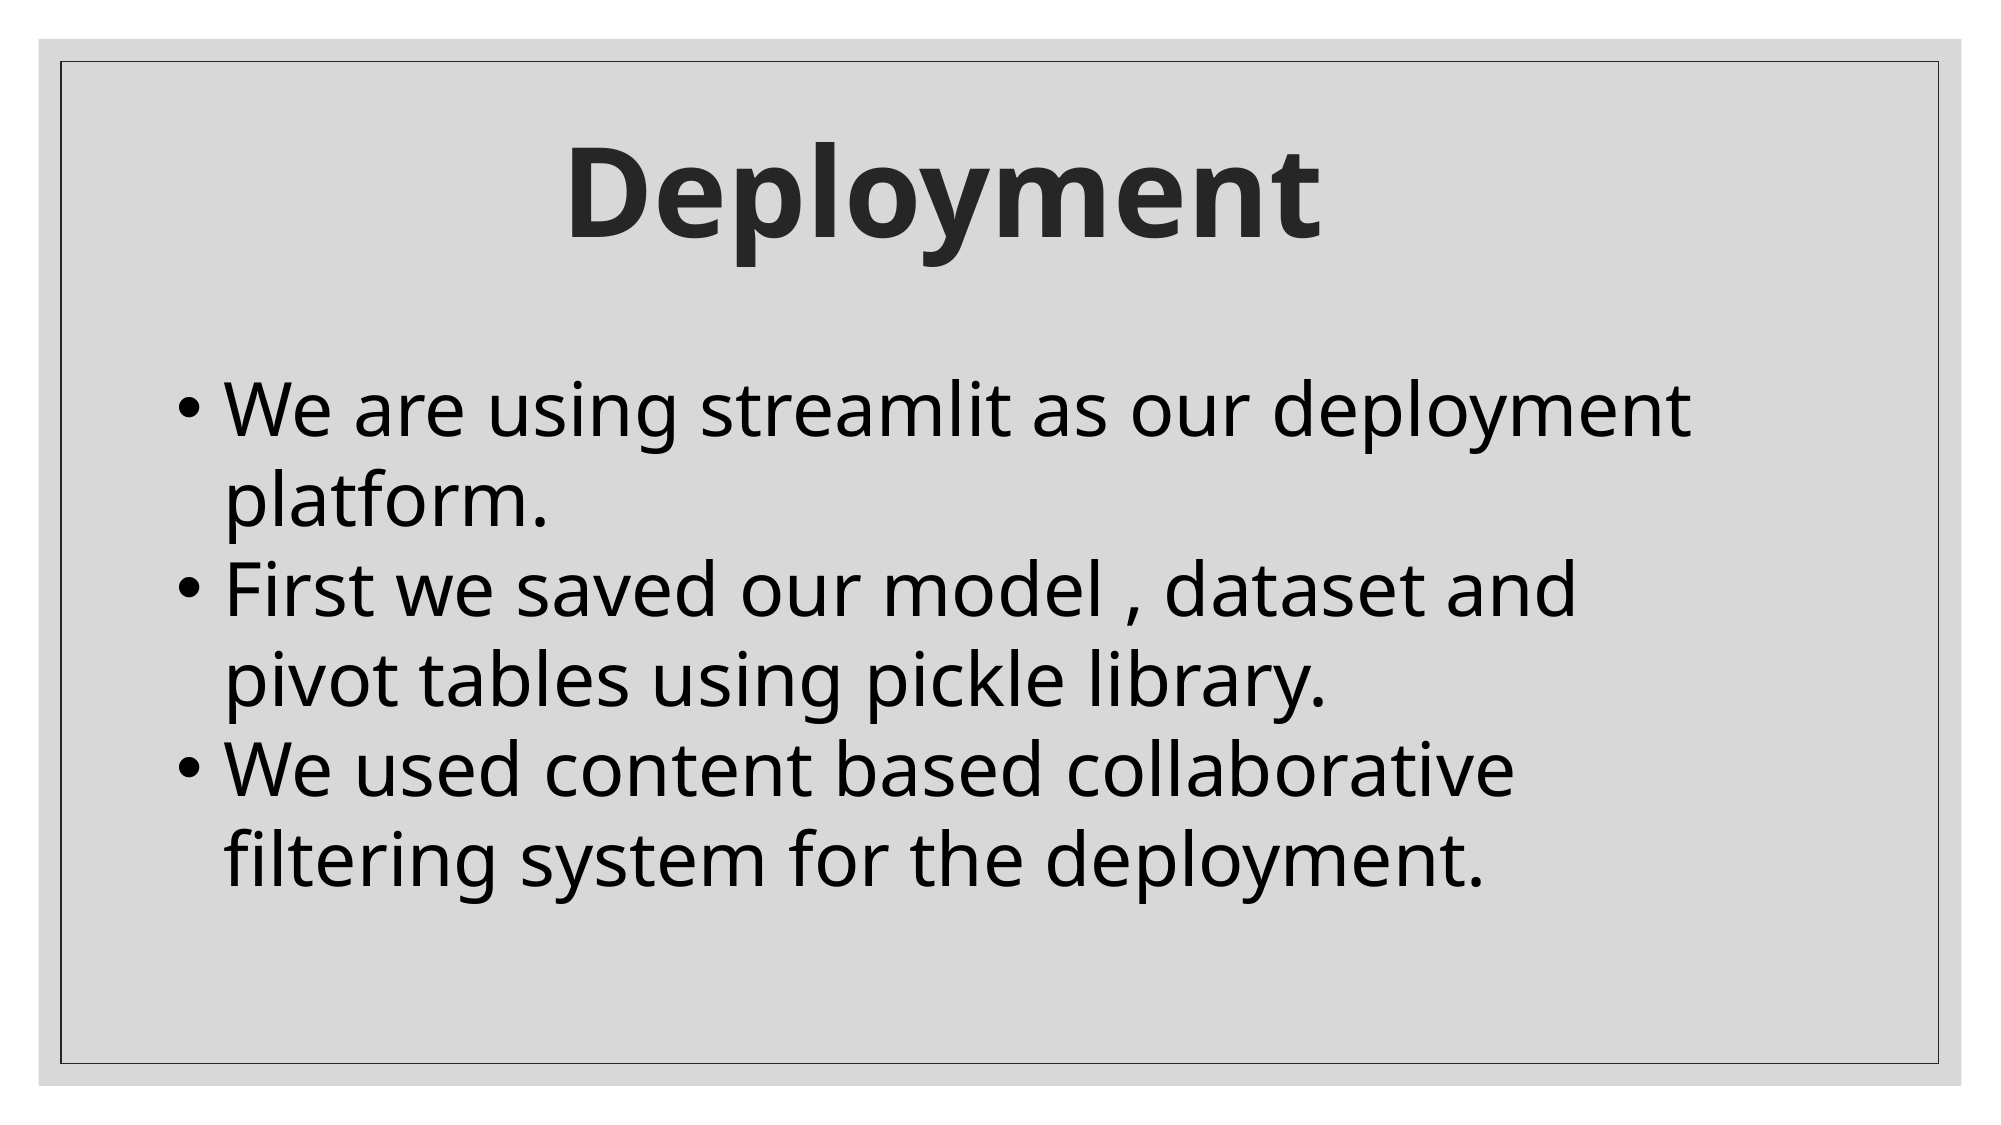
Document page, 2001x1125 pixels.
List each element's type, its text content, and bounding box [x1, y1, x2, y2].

title Deployment [117, 101, 1768, 293]
text_box We are using streamlit as our deployment platform. First we saved our model , dataset and pivot tables using pickle library. We used content based collaborative filtering system for the deployment. [161, 353, 1711, 954]
